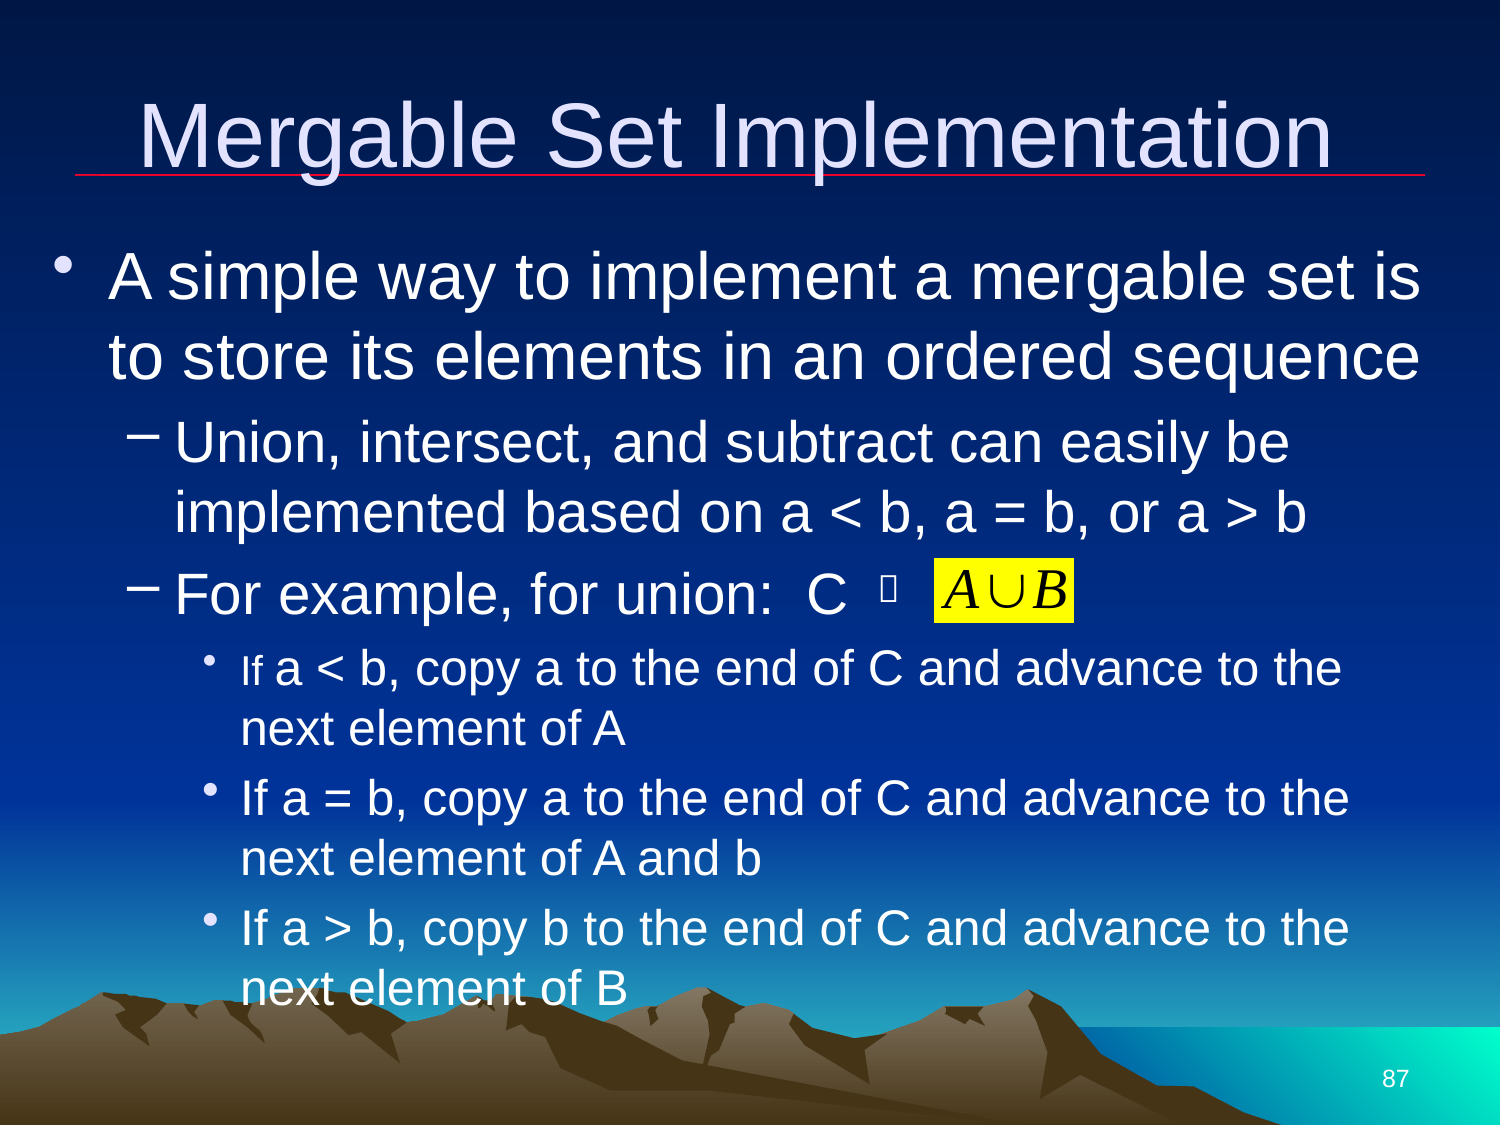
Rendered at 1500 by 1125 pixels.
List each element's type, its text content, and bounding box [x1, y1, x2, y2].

text_box  [862, 557, 932, 618]
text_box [933, 557, 1074, 624]
title Mergable Set Implementation [74, 37, 1426, 224]
list A simple way to implement a mergable set is to store its elements in an ordered sequence Union, intersect, and subtract can easily be implemented based on a < b, a = b, or a > b For example, for union: C If a < b, copy a to the end of C and advance to the next element of A If a = b, copy a to the end of C and advance to the next element of A and b If a > b, copy b to the end of C and advance to the next element of B [37, 224, 1463, 963]
slide_number 87 [1074, 1024, 1426, 1101]
